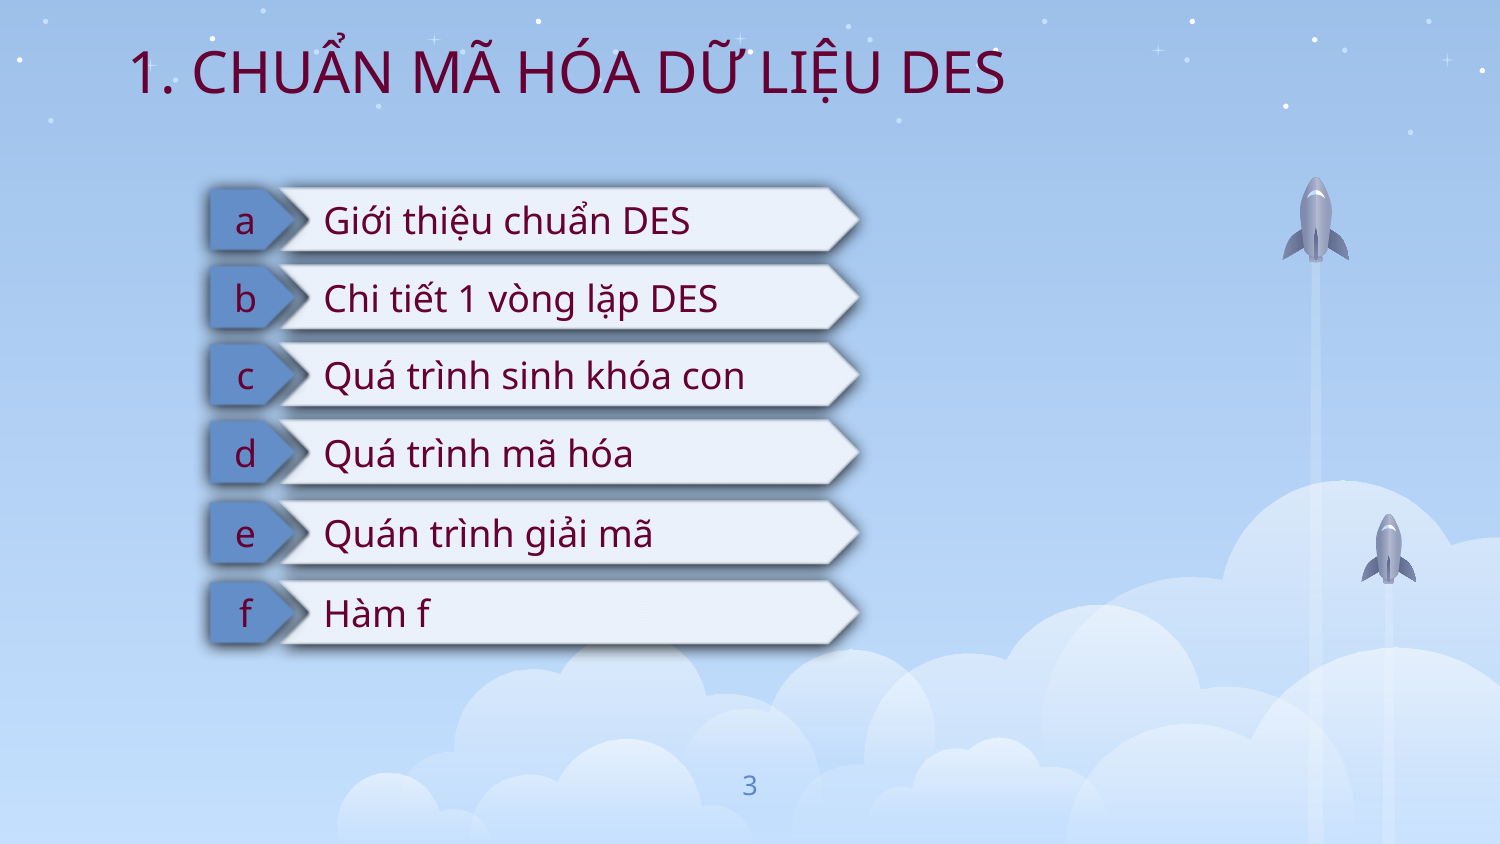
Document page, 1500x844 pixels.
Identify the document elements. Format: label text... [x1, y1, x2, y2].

text_box Quán trình giải mã [287, 500, 860, 564]
text_box b [209, 265, 296, 328]
text_box c [209, 343, 296, 407]
text_box Quá trình sinh khóa con [287, 343, 860, 407]
slide_number 3 [705, 754, 795, 819]
text_box Quá trình mã hóa [287, 420, 860, 484]
text_box d [209, 420, 296, 484]
text_box e [209, 500, 296, 564]
text_box Hàm f [287, 580, 860, 644]
title 1. CHUẨN MÃ HÓA DỮ LIỆU DES [127, 41, 1052, 107]
text_box f [209, 580, 296, 644]
text_box Chi tiết 1 vòng lặp DES [287, 265, 859, 329]
text_box a [209, 187, 296, 251]
text_box Giới thiệu chuẩn DES [287, 187, 860, 251]
